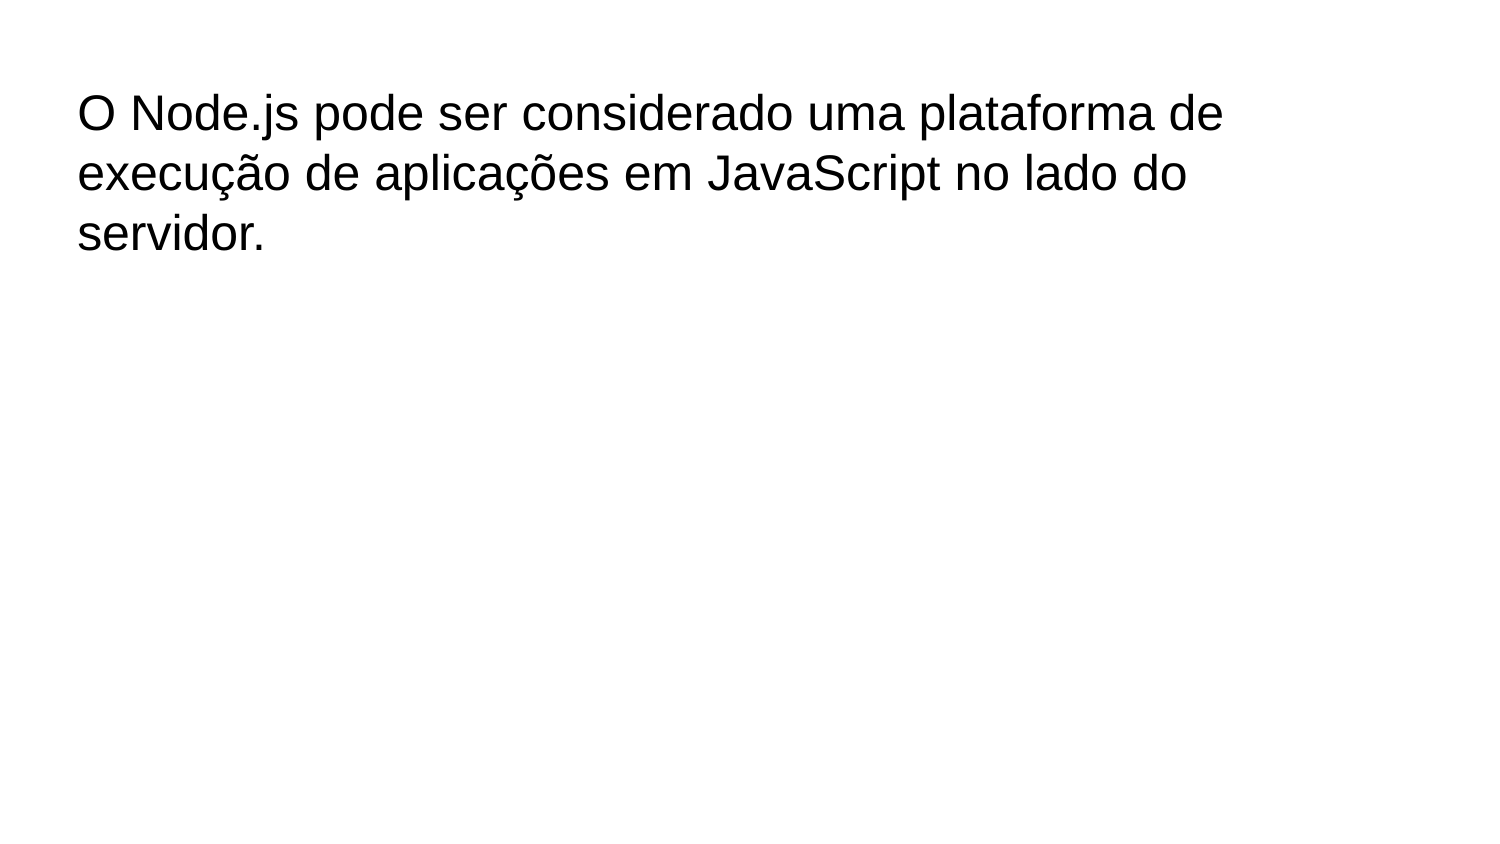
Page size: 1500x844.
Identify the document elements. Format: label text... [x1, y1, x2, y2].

text_box O Node.js pode ser considerado uma plataforma de execução de aplicações em JavaScript no lado do servidor. [62, 65, 1297, 769]
